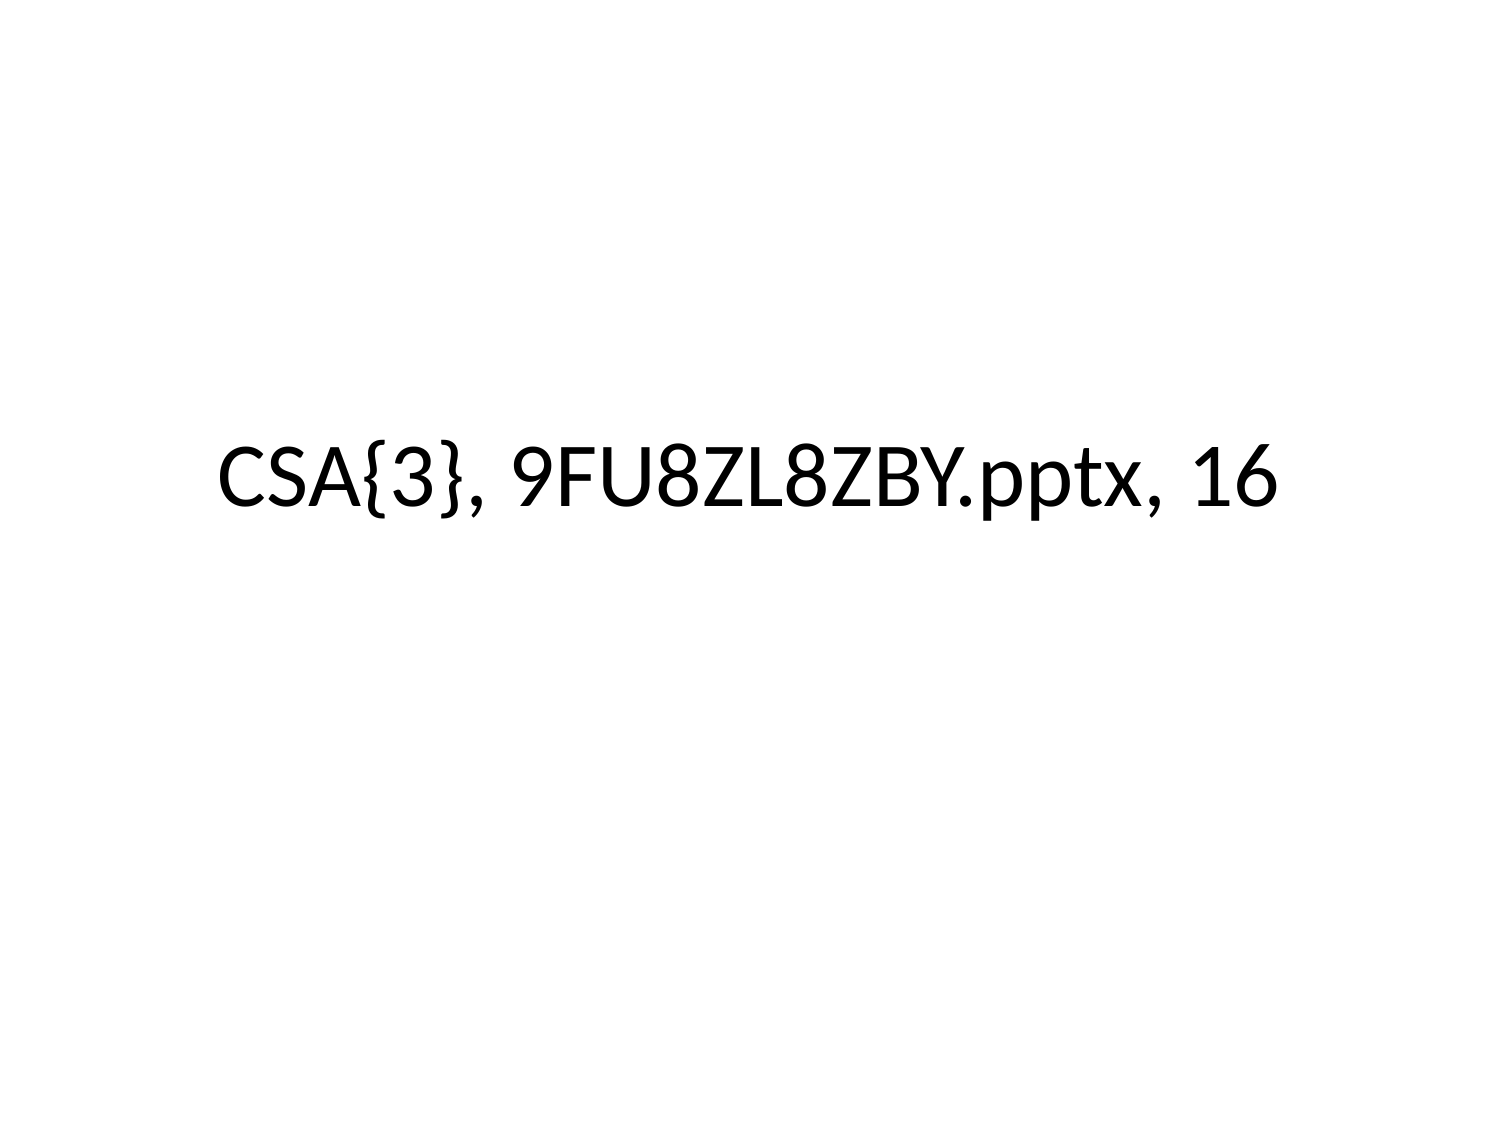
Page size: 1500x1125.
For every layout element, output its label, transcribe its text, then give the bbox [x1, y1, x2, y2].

title CSA{3}, 9FU8ZL8ZBY.pptx, 16 [112, 349, 1388, 591]
